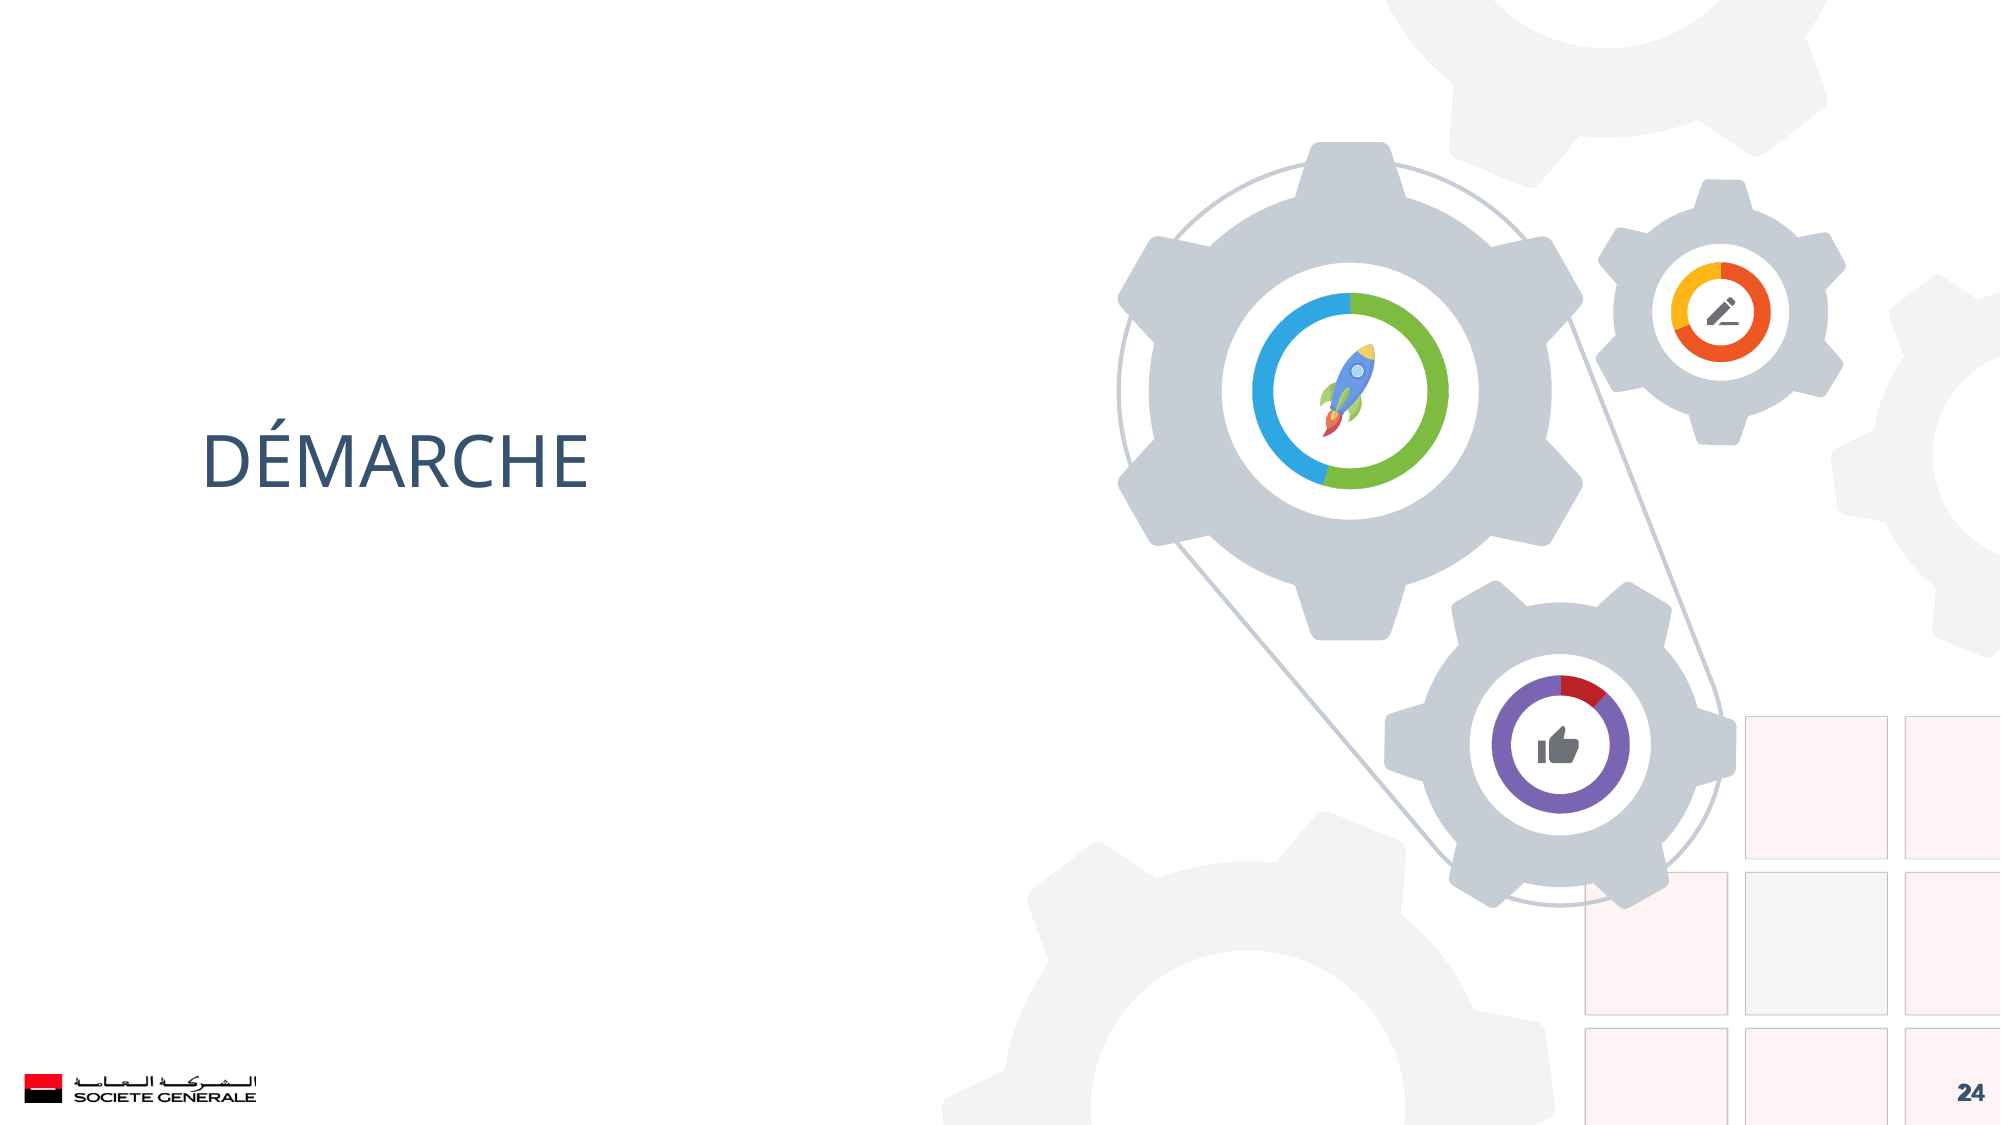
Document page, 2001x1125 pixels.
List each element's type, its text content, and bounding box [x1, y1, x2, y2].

picture [24, 1074, 256, 1103]
text_box Démarche [192, 368, 963, 536]
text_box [1322, 340, 1379, 438]
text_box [963, 0, 2000, 1125]
